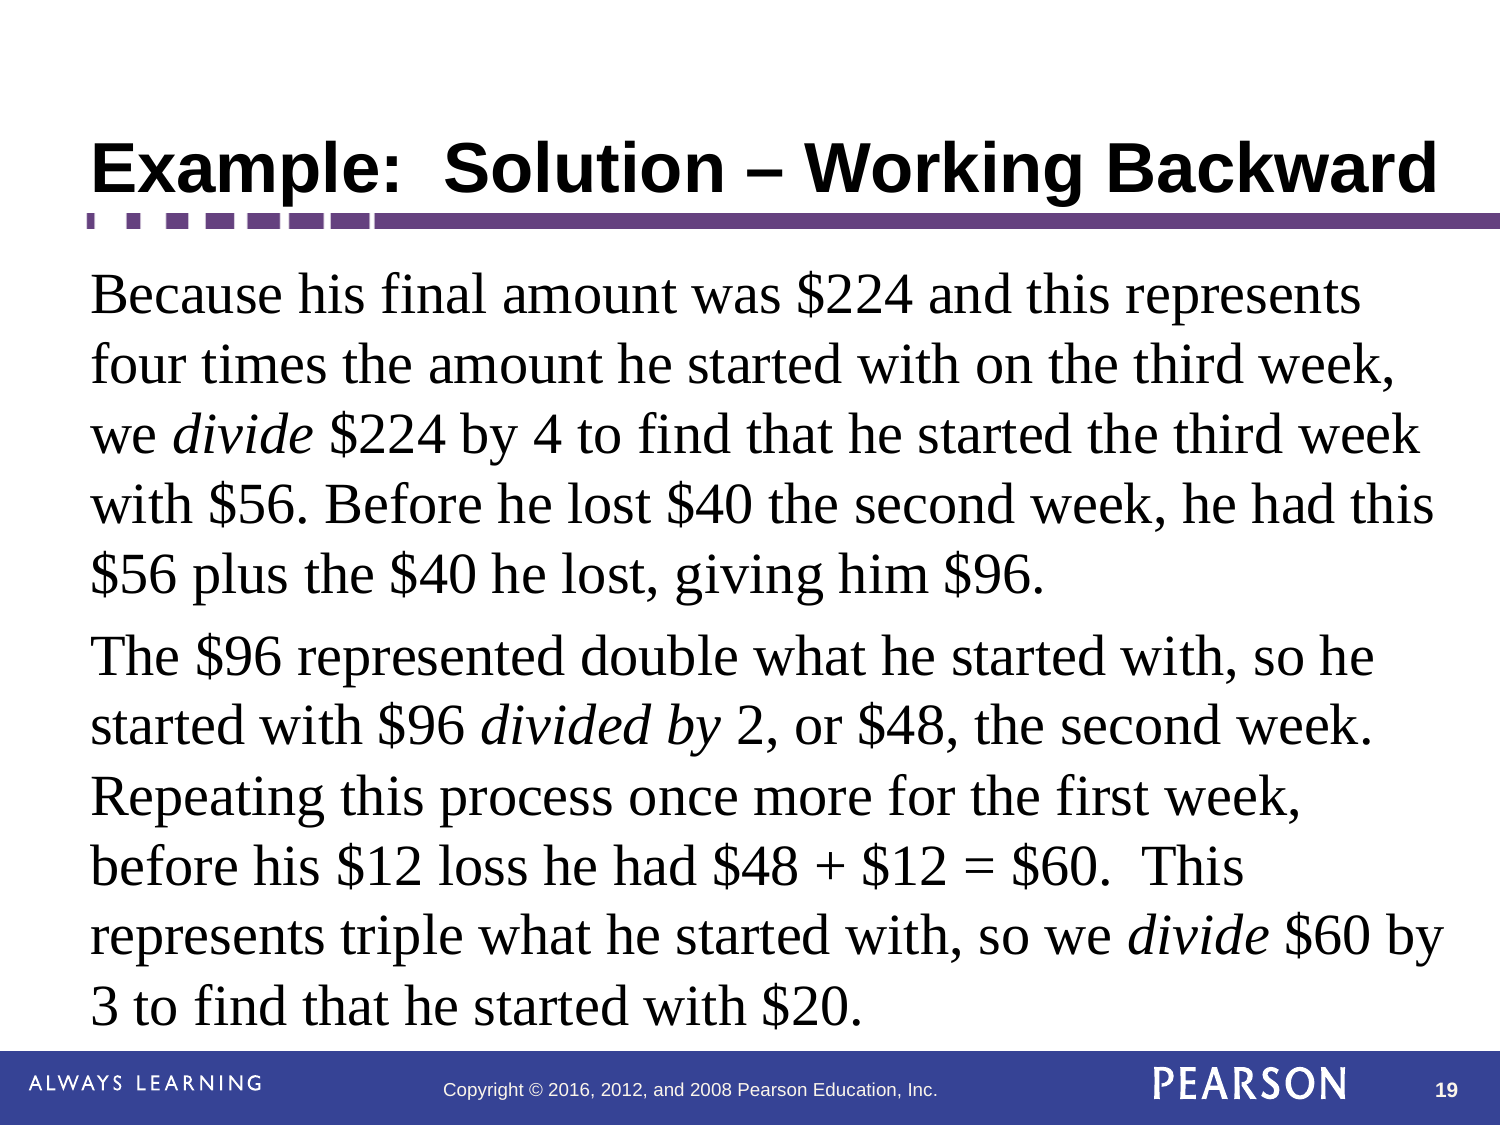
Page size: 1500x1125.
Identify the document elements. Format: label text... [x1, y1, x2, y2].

title Example: Solution – Working Backward [75, 27, 1463, 215]
list Because his final amount was $224 and this represents four times the amount he started with on the third week, we divide $224 by 4 to find that he started the third week with $56. Before he lost $40 the second week, he had this $56 plus the $40 he lost, giving him $96. The $96 represented double what he started with, so he started with $96 divided by 2, or $48, the second week. Repeating this process once more for the first week, before his $12 loss he had $48 + $12 = $60. This represents triple what he started with, so we divide $60 by 3 to find that he started with $20. [75, 247, 1463, 1044]
picture [60, 213, 1500, 229]
